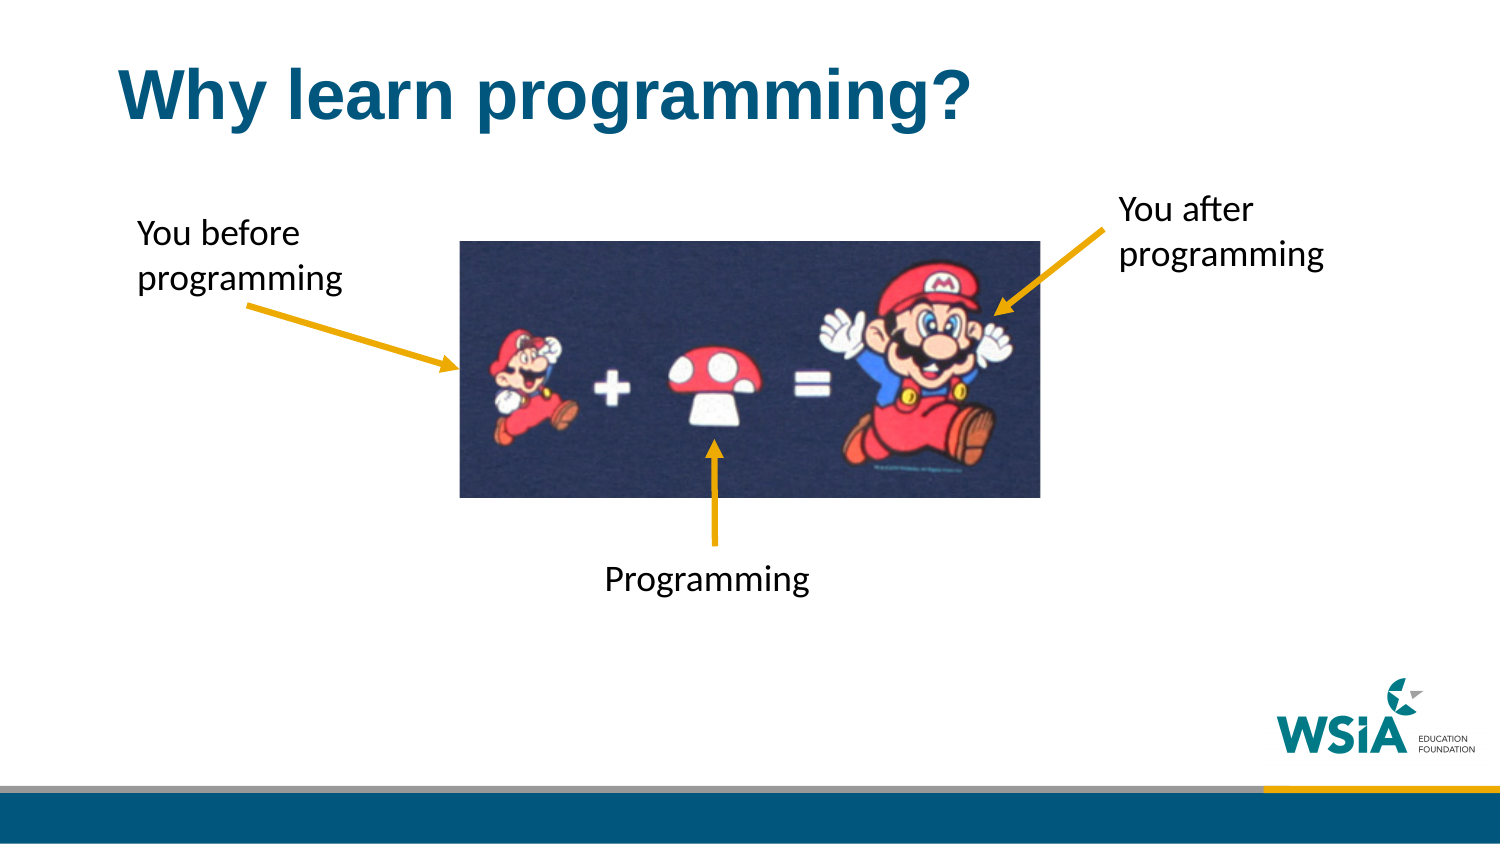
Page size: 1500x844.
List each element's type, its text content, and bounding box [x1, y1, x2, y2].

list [459, 241, 1041, 498]
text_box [993, 229, 1104, 316]
text_box You before programming [122, 200, 372, 306]
picture [1263, 665, 1492, 771]
text_box You after programming [1103, 176, 1353, 282]
title Why learn programming? [103, 45, 1397, 154]
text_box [246, 306, 460, 370]
text_box Programming [589, 546, 839, 606]
